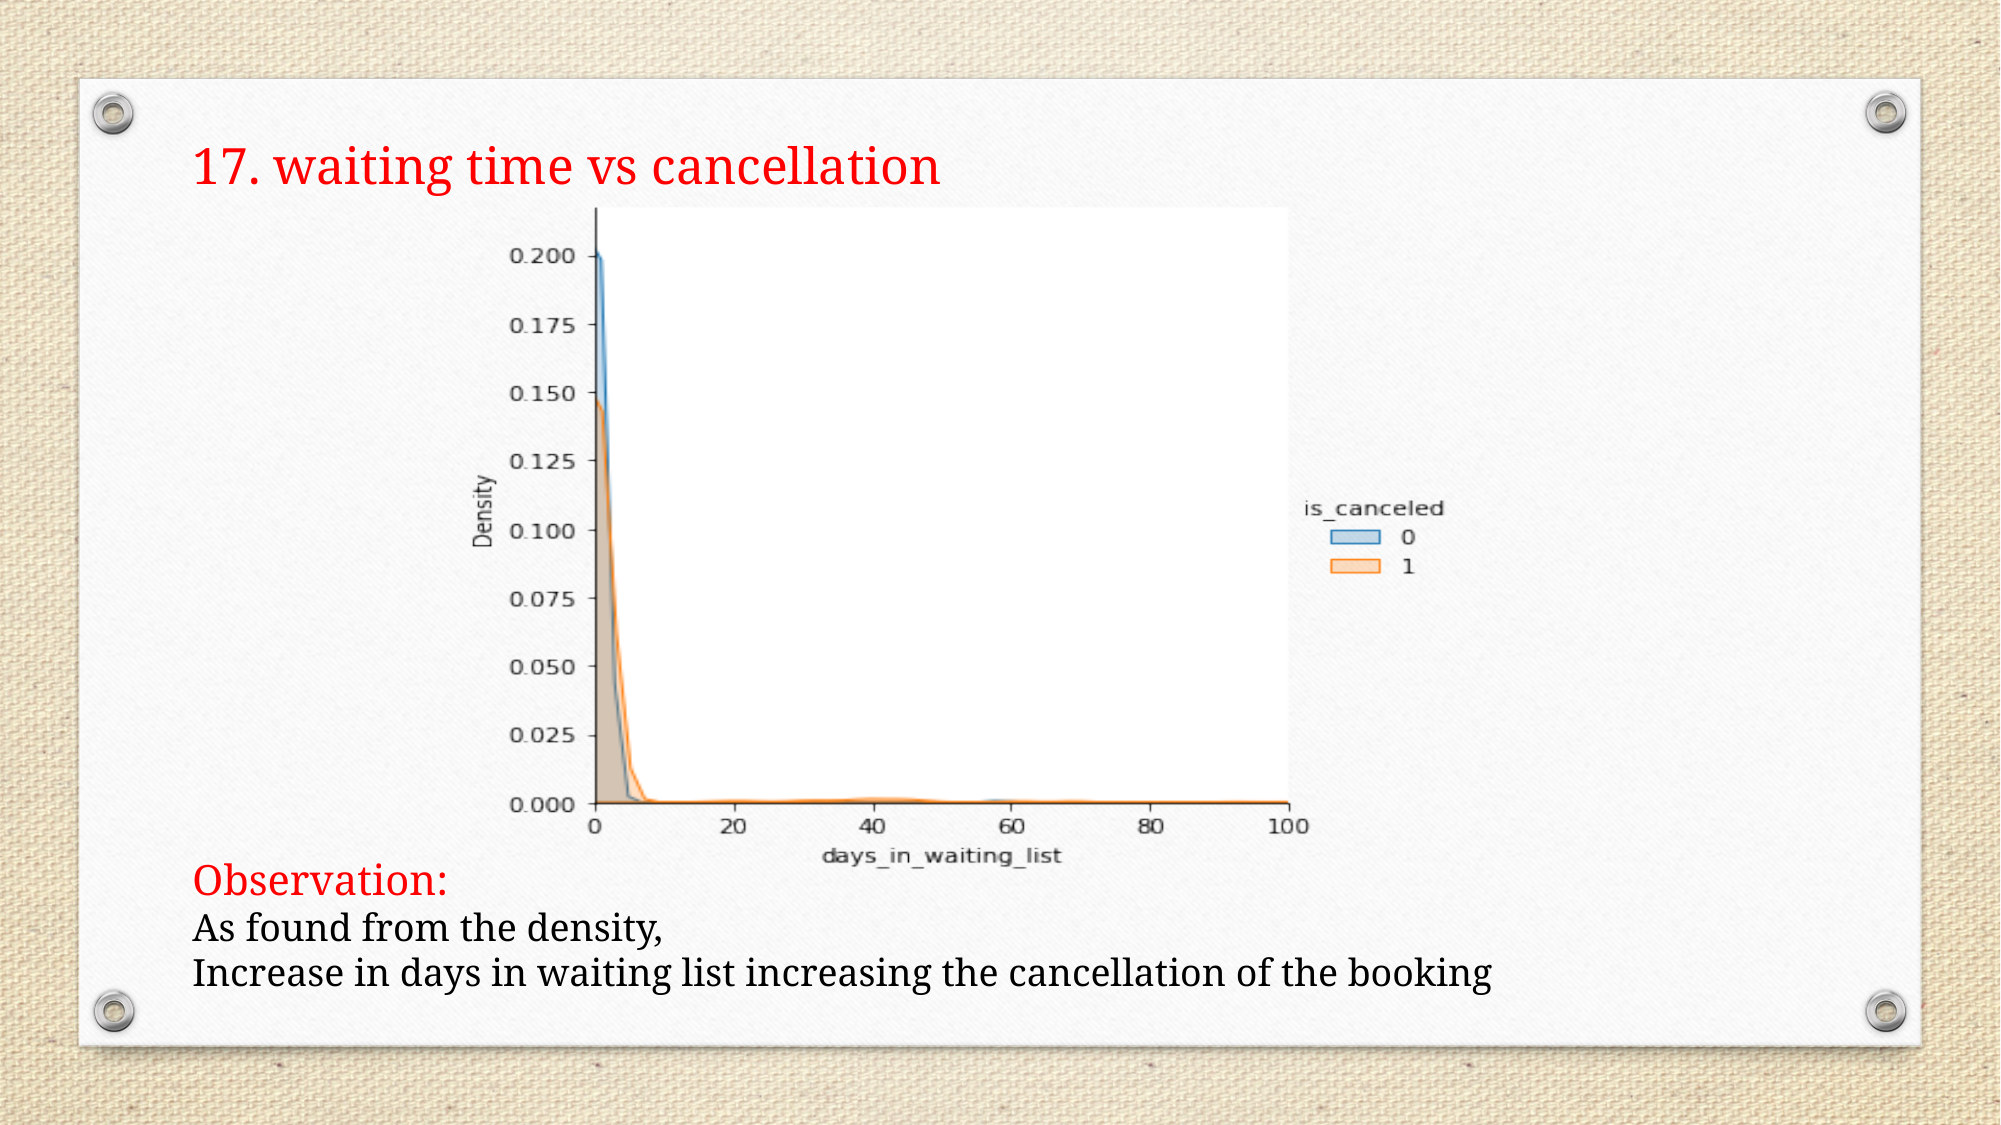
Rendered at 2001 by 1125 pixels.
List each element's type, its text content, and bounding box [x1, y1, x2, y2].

text_box 17. waiting time vs cancellation Observation: As found from the density, Increase in days in waiting list increasing the cancellation of the booking [177, 126, 1800, 1047]
picture [0, 0, 2001, 1125]
